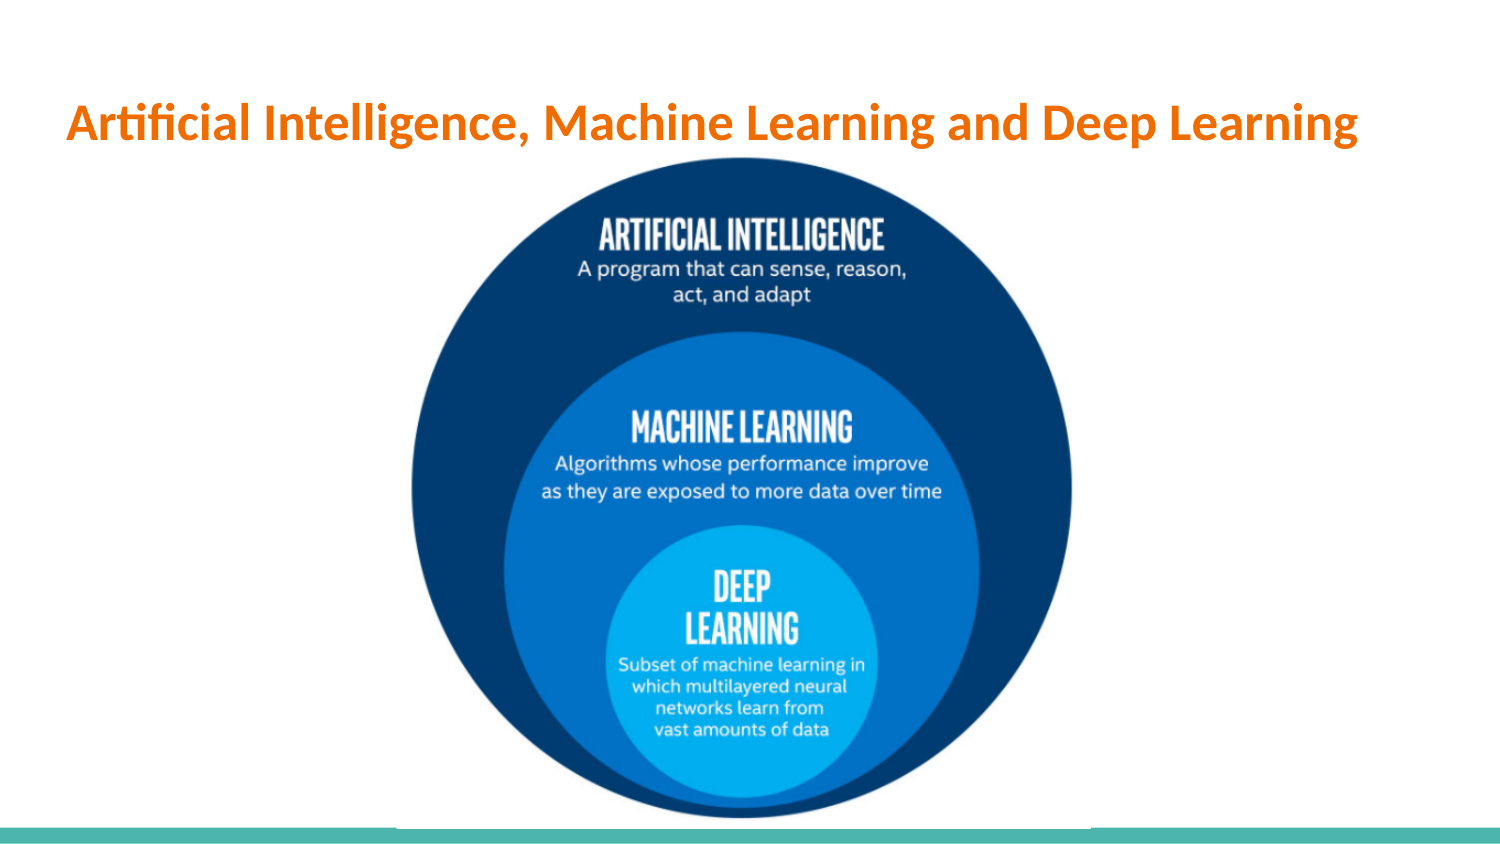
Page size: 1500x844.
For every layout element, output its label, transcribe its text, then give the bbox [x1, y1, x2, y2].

picture [396, 150, 1092, 829]
title Artificial Intelligence, Machine Learning and Deep Learning [51, 72, 1449, 189]
